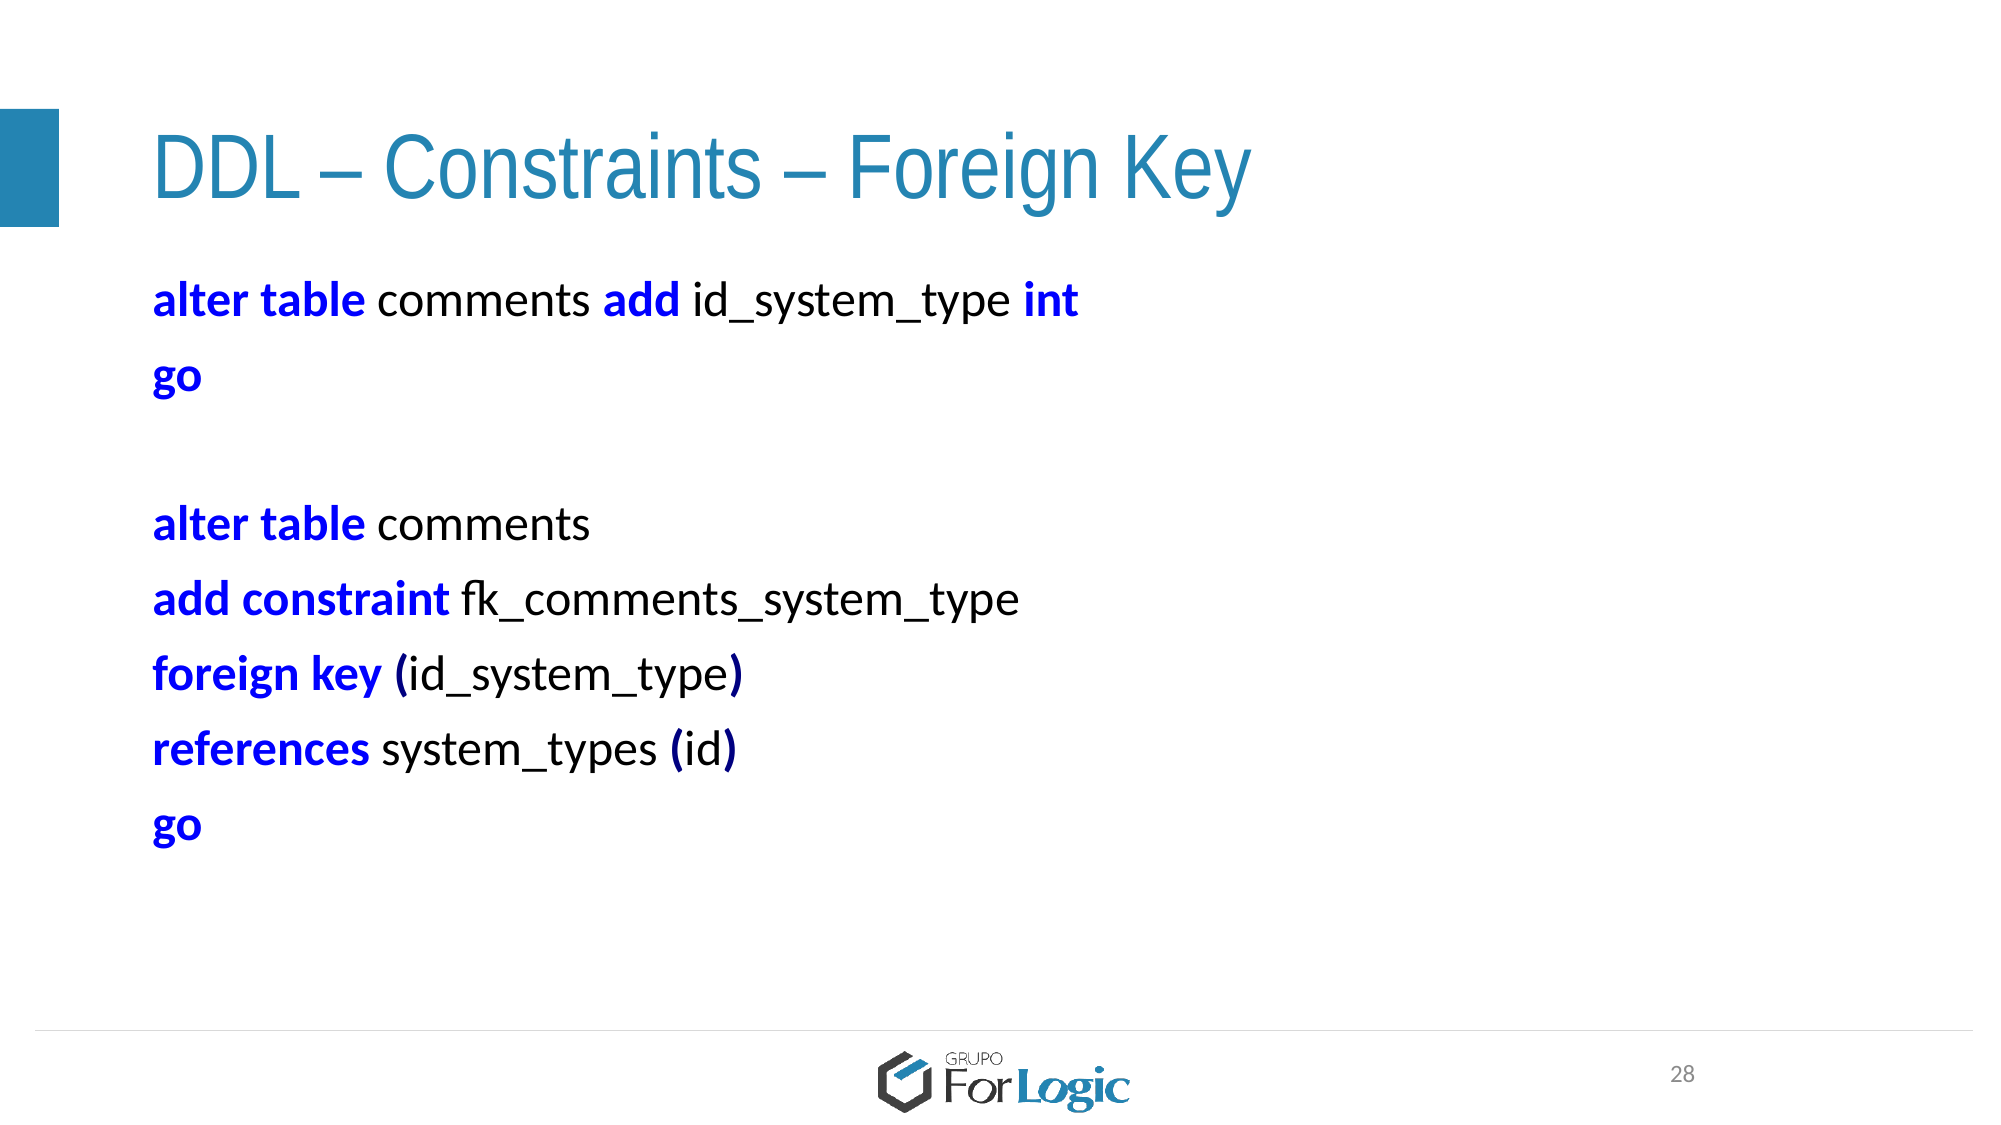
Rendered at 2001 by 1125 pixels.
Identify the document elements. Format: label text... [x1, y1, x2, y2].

picture [878, 1051, 1130, 1113]
list alter table comments add id_system_type int go alter table comments add constraint fk_comments_system_type foreign key (id_system_type) references system_types (id) go [137, 265, 1863, 1014]
title DDL – Constraints – Foreign Key [137, 59, 1903, 278]
slide_number 28 [1412, 1042, 1711, 1103]
